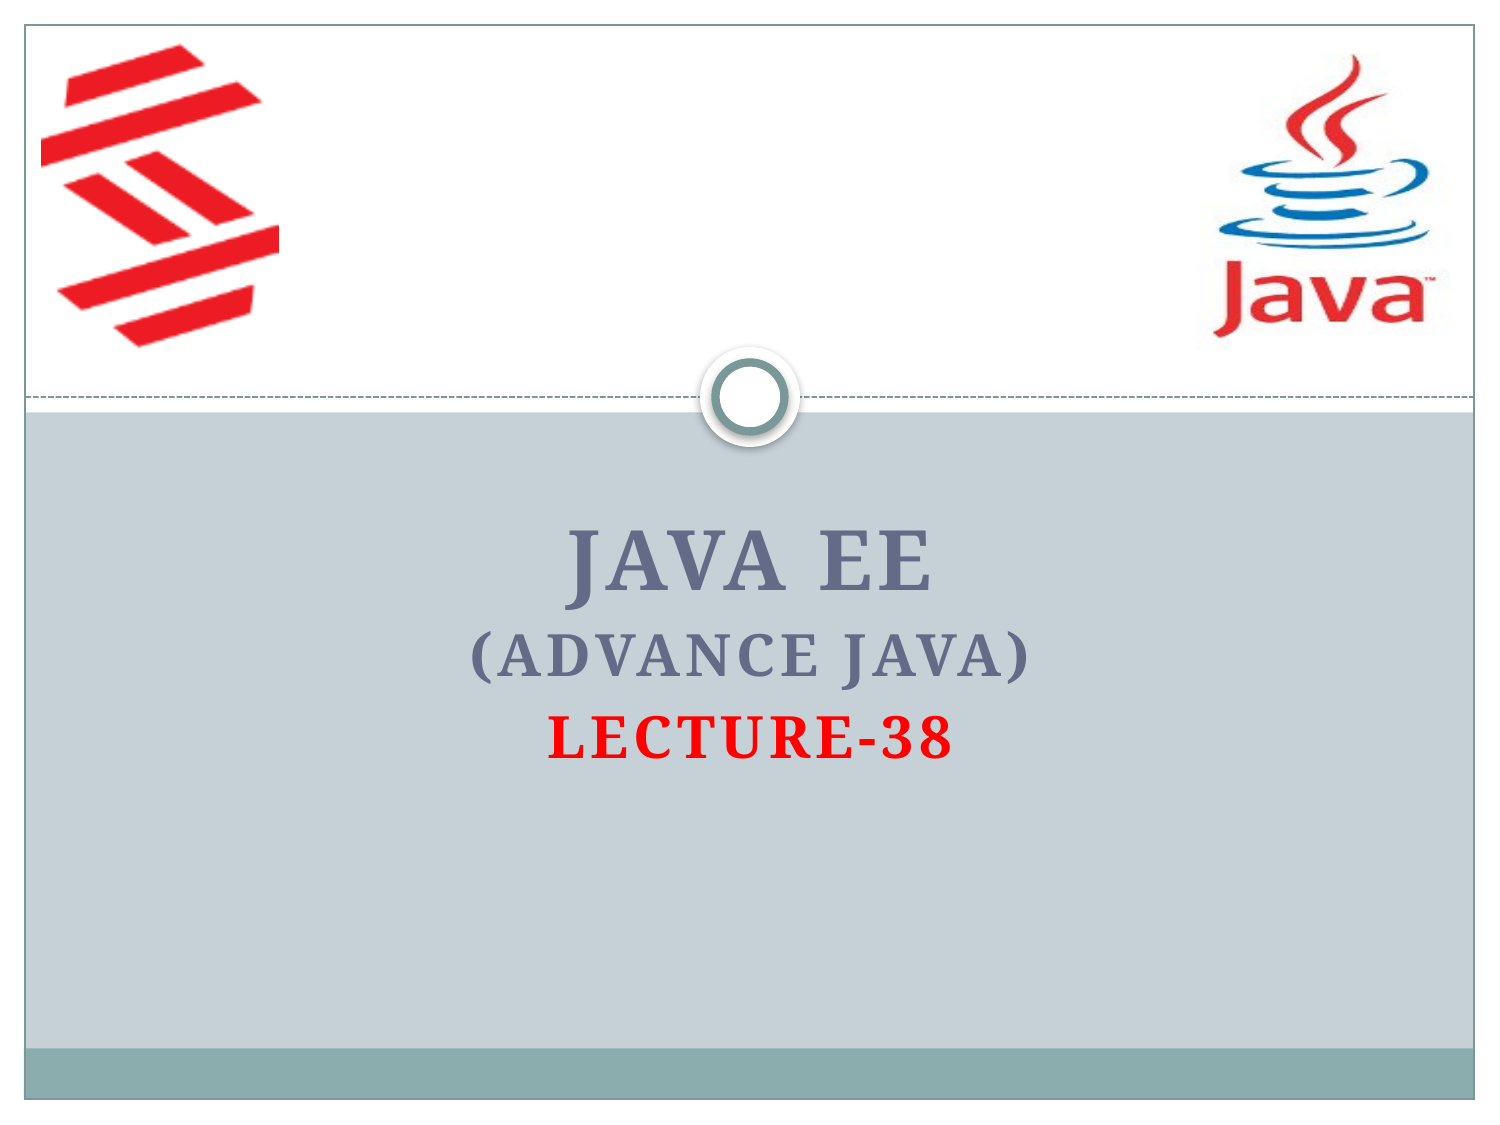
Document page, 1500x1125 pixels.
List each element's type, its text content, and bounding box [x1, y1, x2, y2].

picture [40, 42, 279, 362]
picture [1163, 42, 1471, 351]
subtitle Java ee (ADVANCE JAVA) Lecture-38 [225, 499, 1275, 787]
